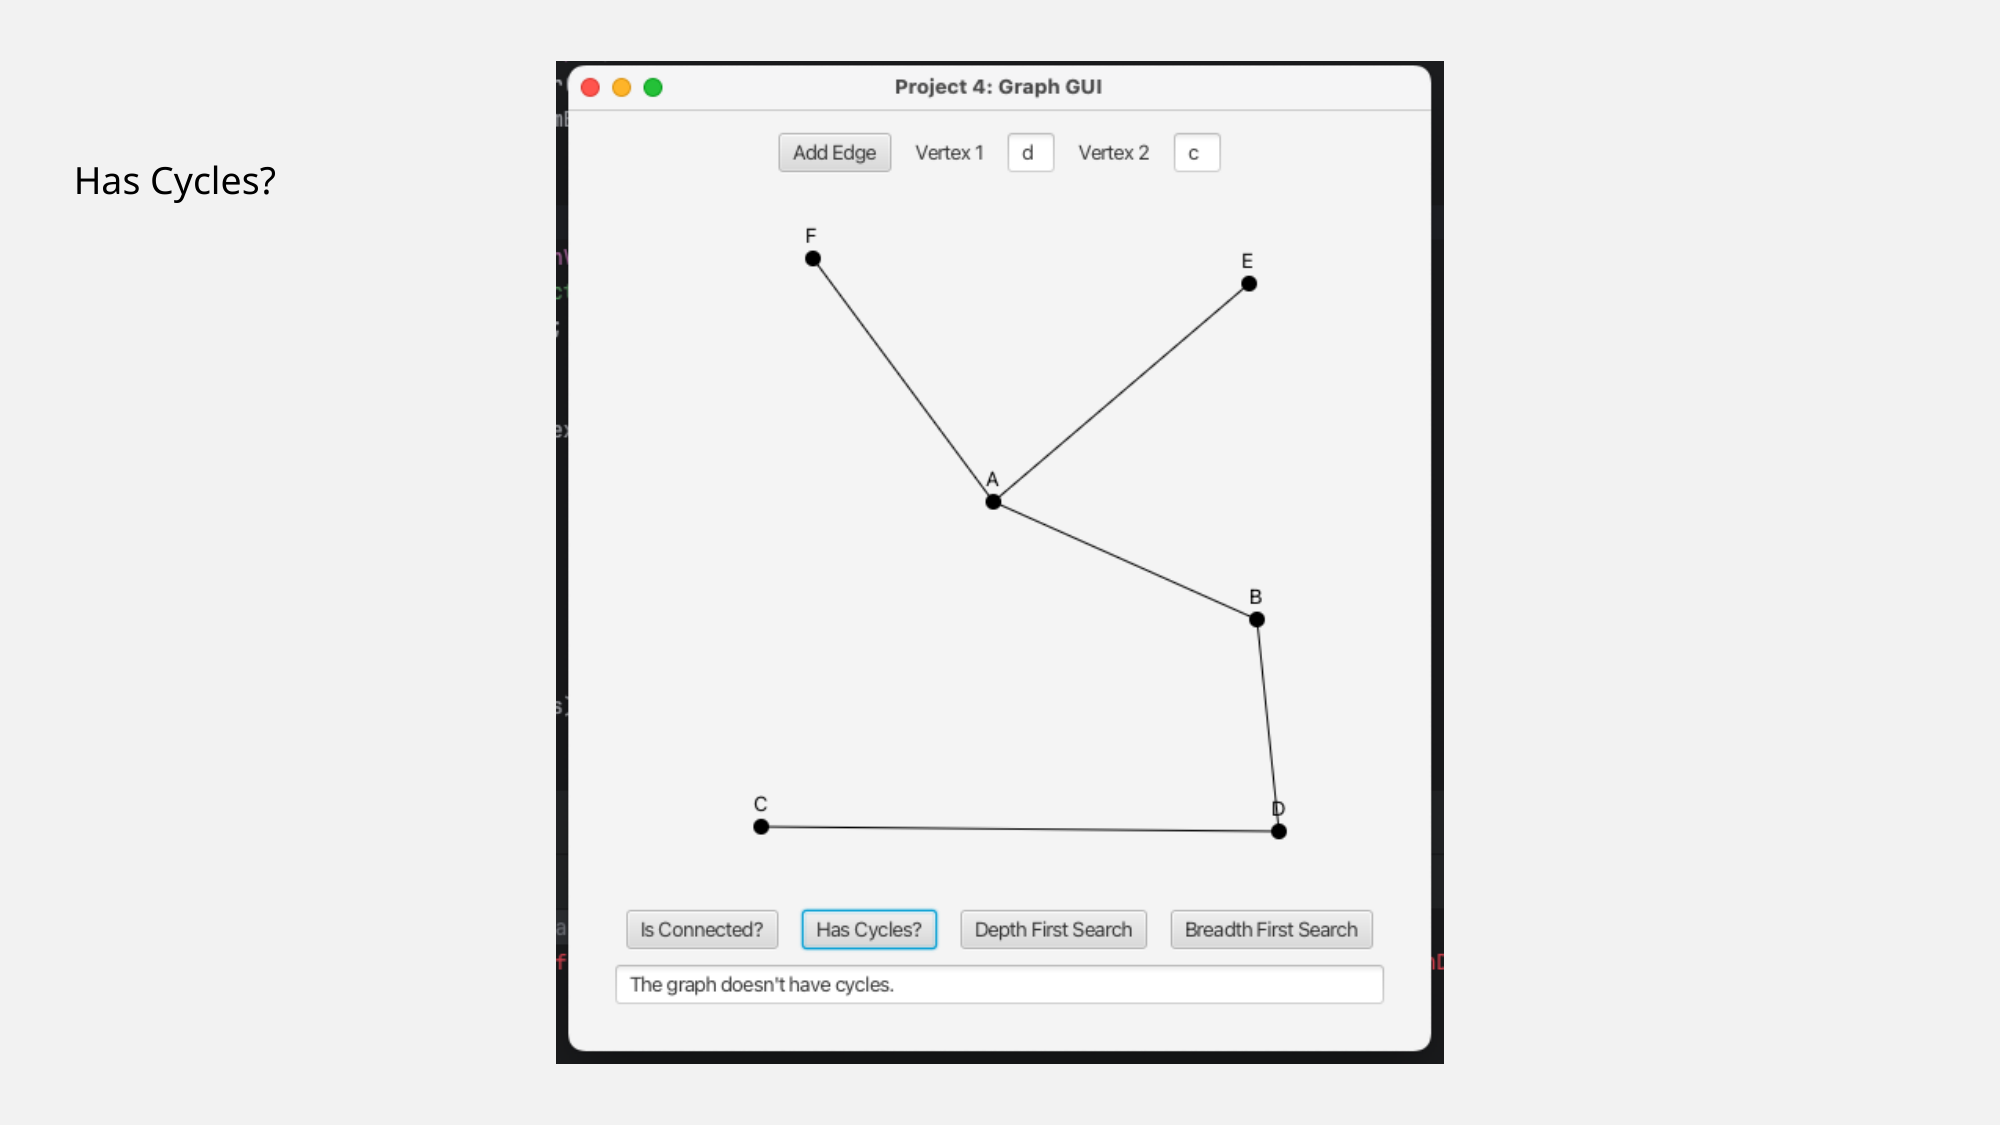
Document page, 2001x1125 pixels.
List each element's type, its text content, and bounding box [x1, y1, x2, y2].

text_box Has Cycles? [59, 149, 489, 210]
picture [556, 61, 1444, 1064]
